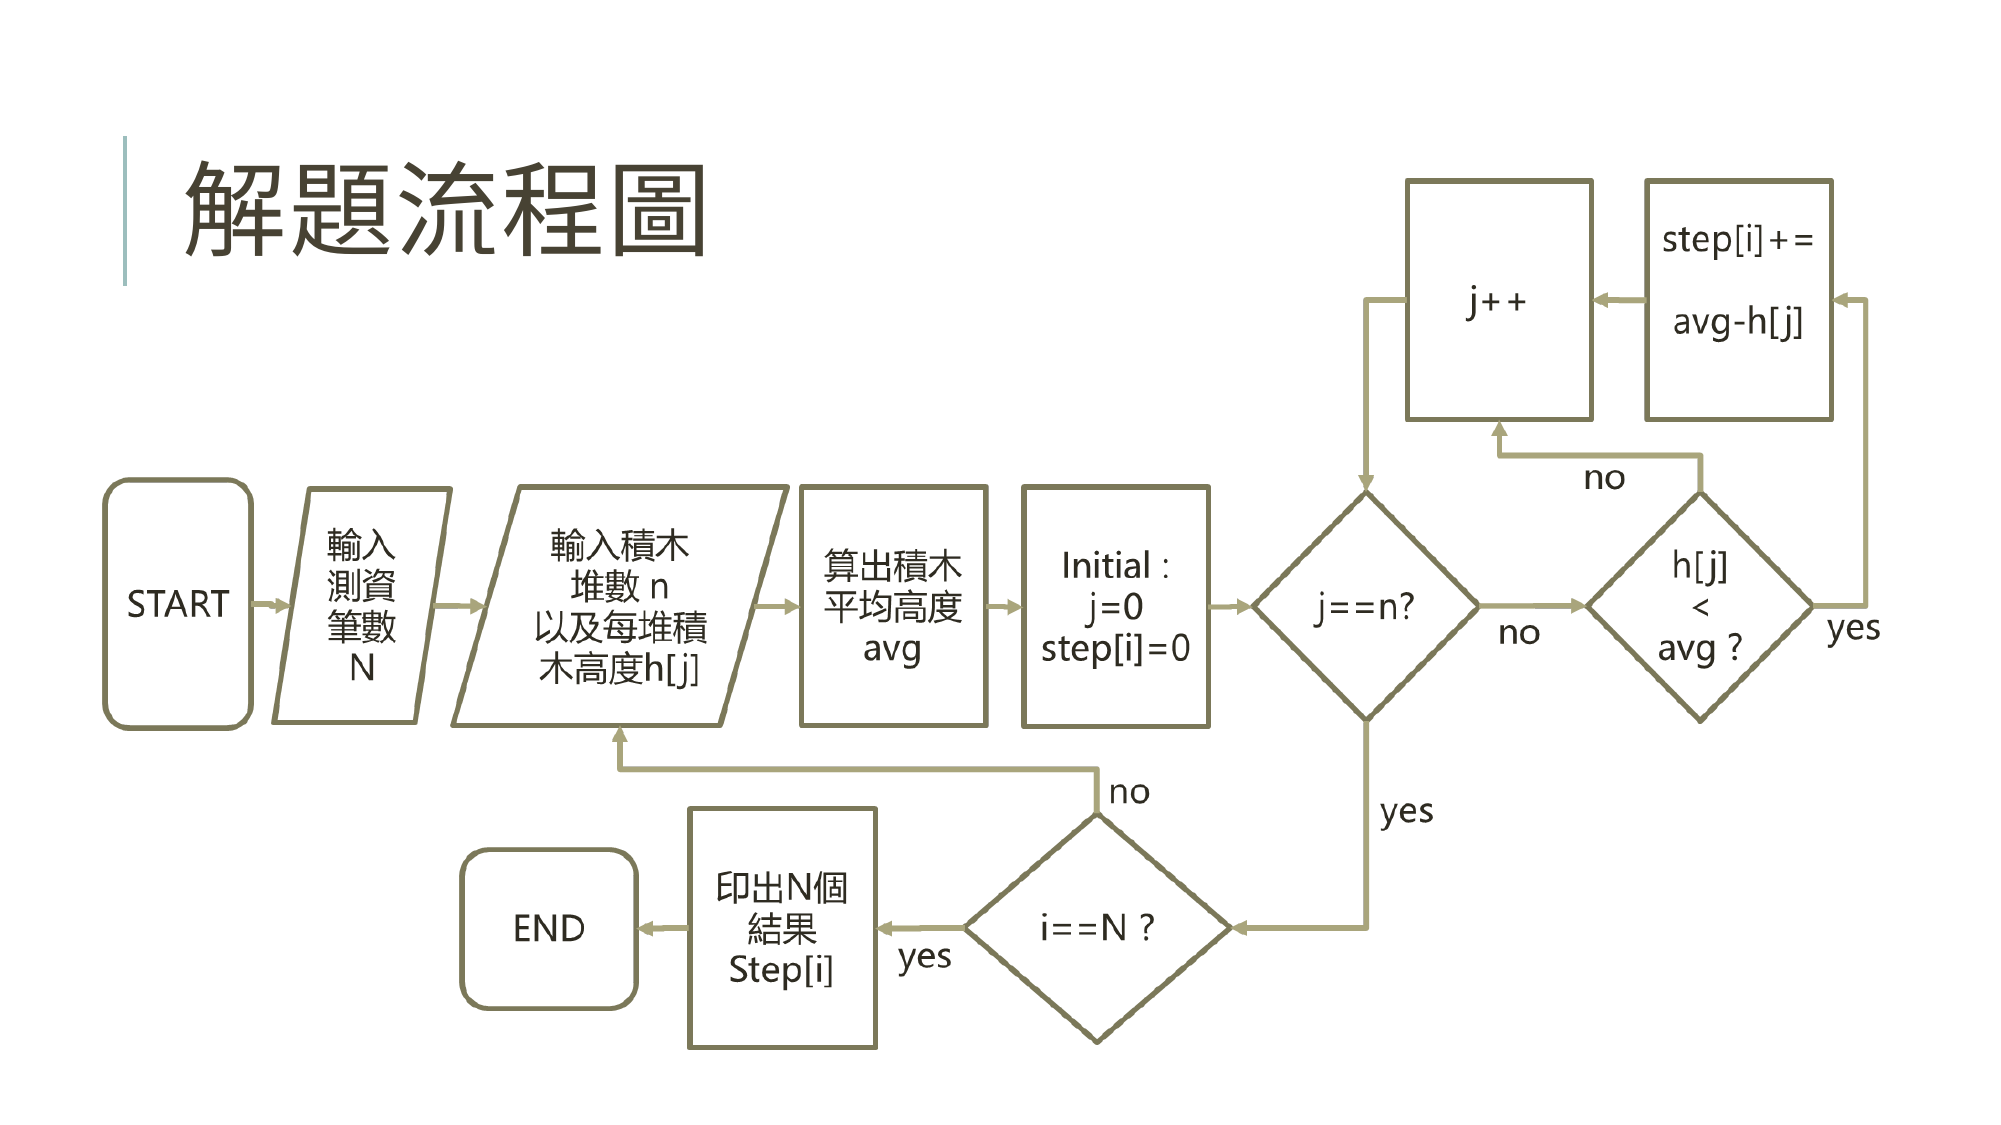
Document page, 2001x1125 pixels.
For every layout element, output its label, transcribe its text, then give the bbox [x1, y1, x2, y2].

title 解題流程圖 [168, 96, 1763, 175]
picture [102, 178, 1917, 1050]
